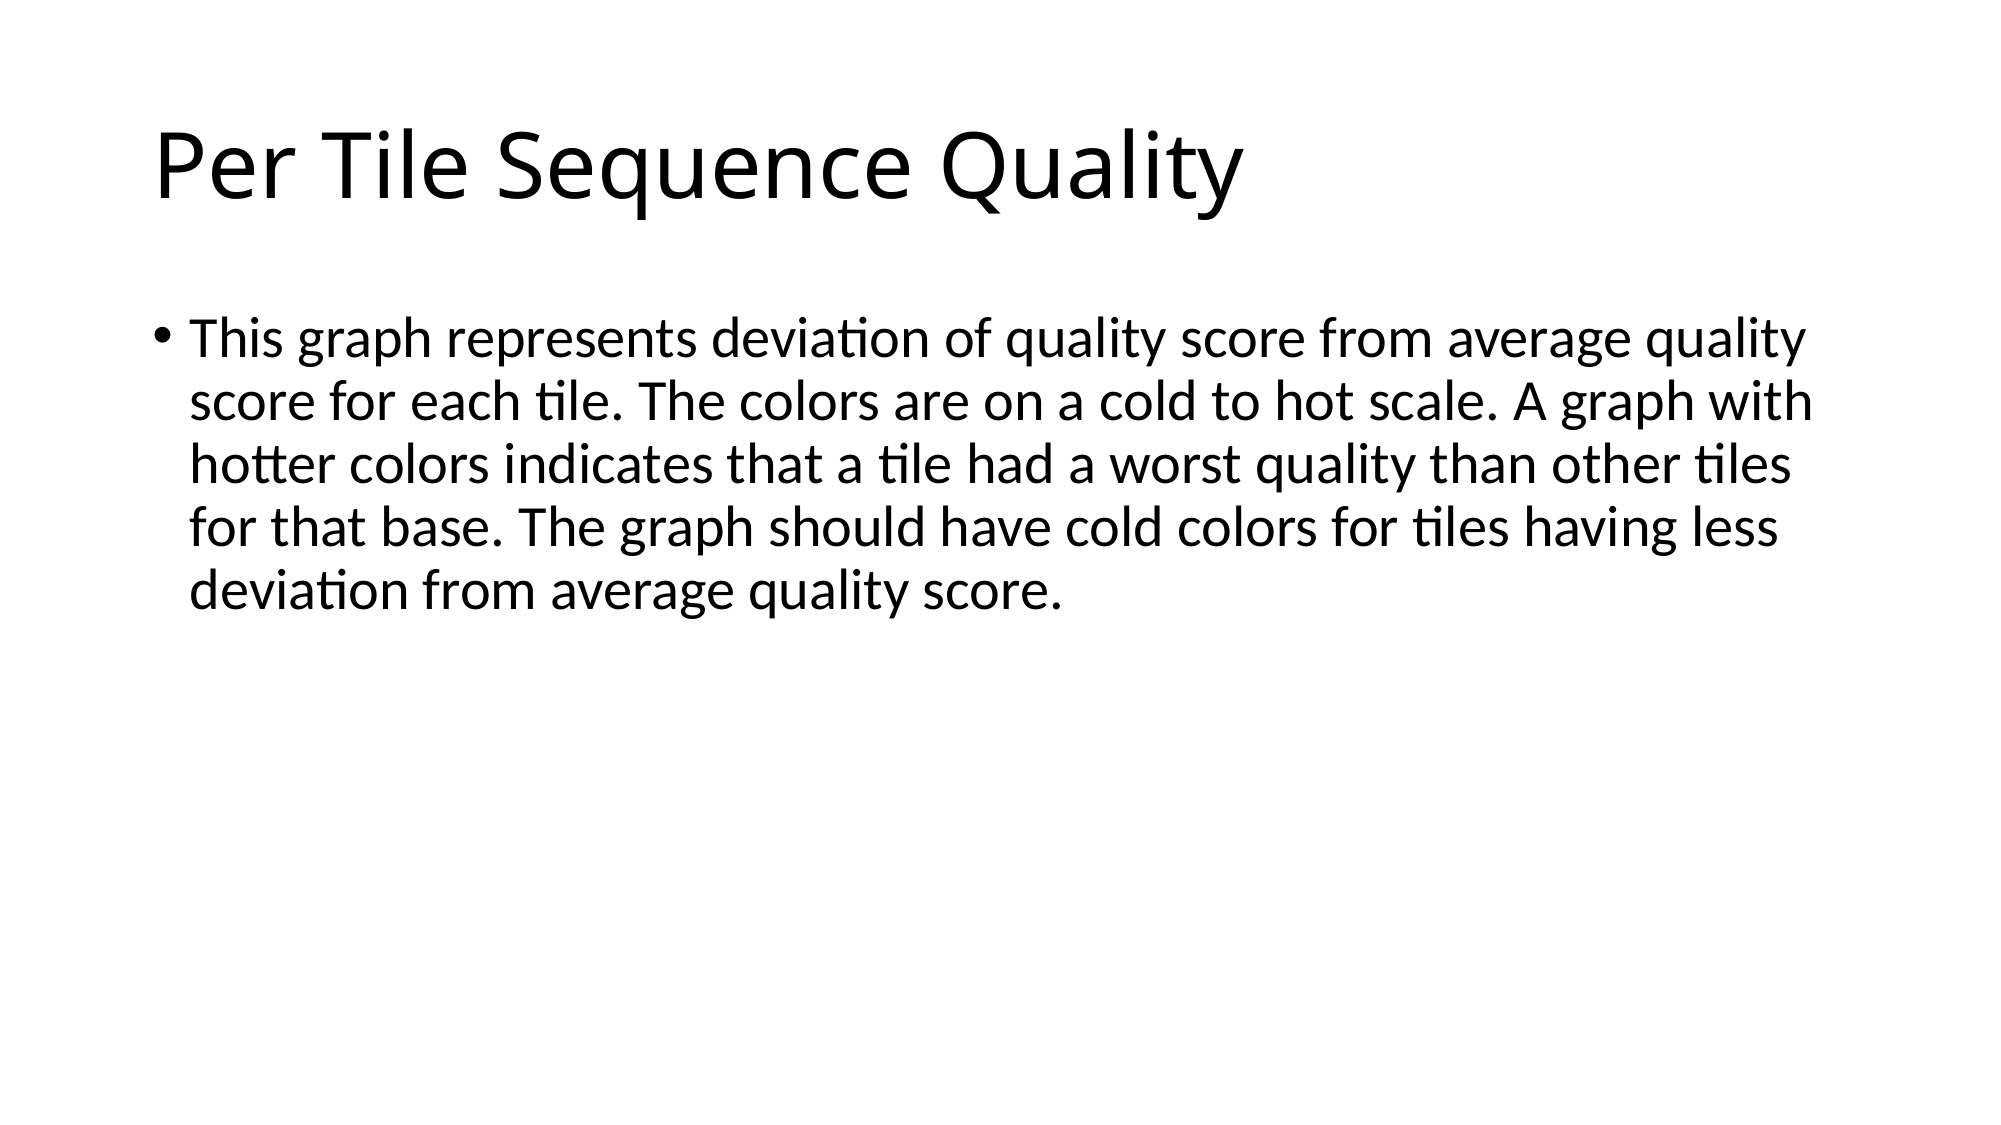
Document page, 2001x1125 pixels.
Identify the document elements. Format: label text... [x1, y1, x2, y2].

title Per Tile Sequence Quality [137, 59, 1863, 278]
list This graph represents deviation of quality score from average quality score for each tile. The colors are on a cold to hot scale. A graph with hotter colors indicates that a tile had a worst quality than other tiles for that base. The graph should have cold colors for tiles having less deviation from average quality score. [137, 299, 1863, 1014]
